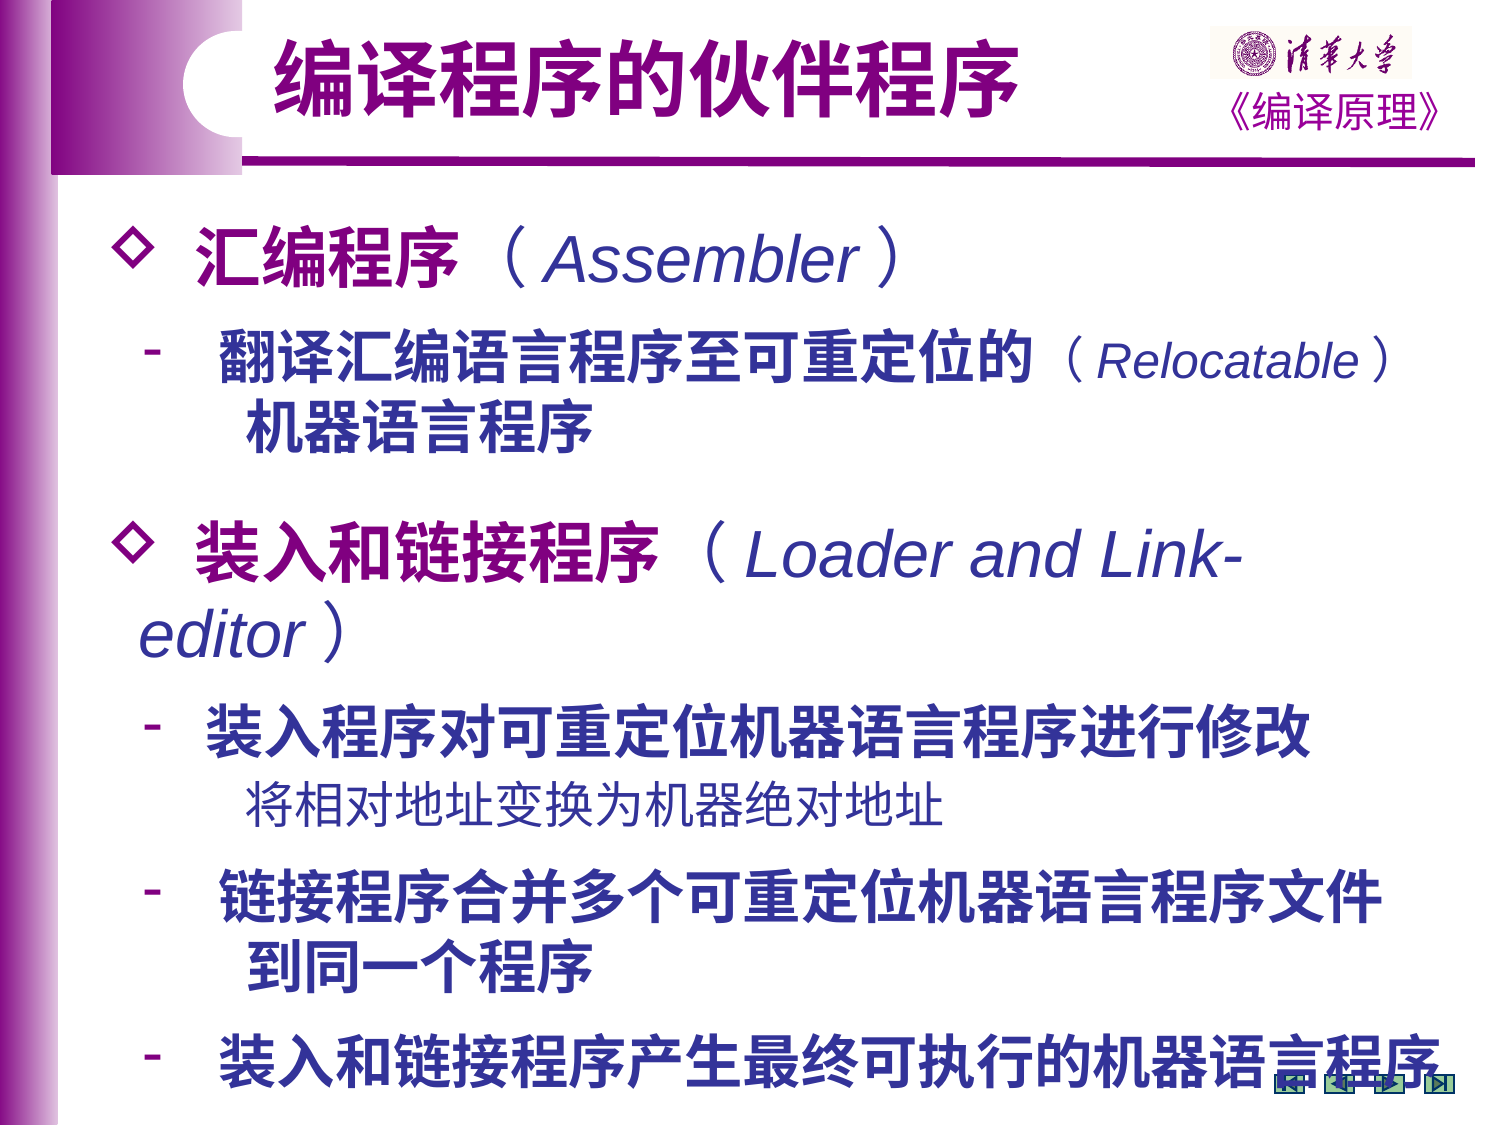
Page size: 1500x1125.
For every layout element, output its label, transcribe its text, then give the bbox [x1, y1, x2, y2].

text_box 装入和链接程序（Loader and Link-editor） 装入程序对可重定位机器语言程序进行修改 将相对地址变换为机器绝对地址 链接程序合并多个可重定位机器语言程序文件 到同一个程序 装入和链接程序产生最终可执行的机器语言程序 [88, 503, 1500, 1103]
picture [1210, 26, 1412, 79]
text_box 编译程序的伙伴程序 [248, 31, 1046, 136]
text_box 汇编程序（Assembler） 翻译汇编语言程序至可重定位的（Relocatable） 机器语言程序 [88, 208, 1447, 468]
